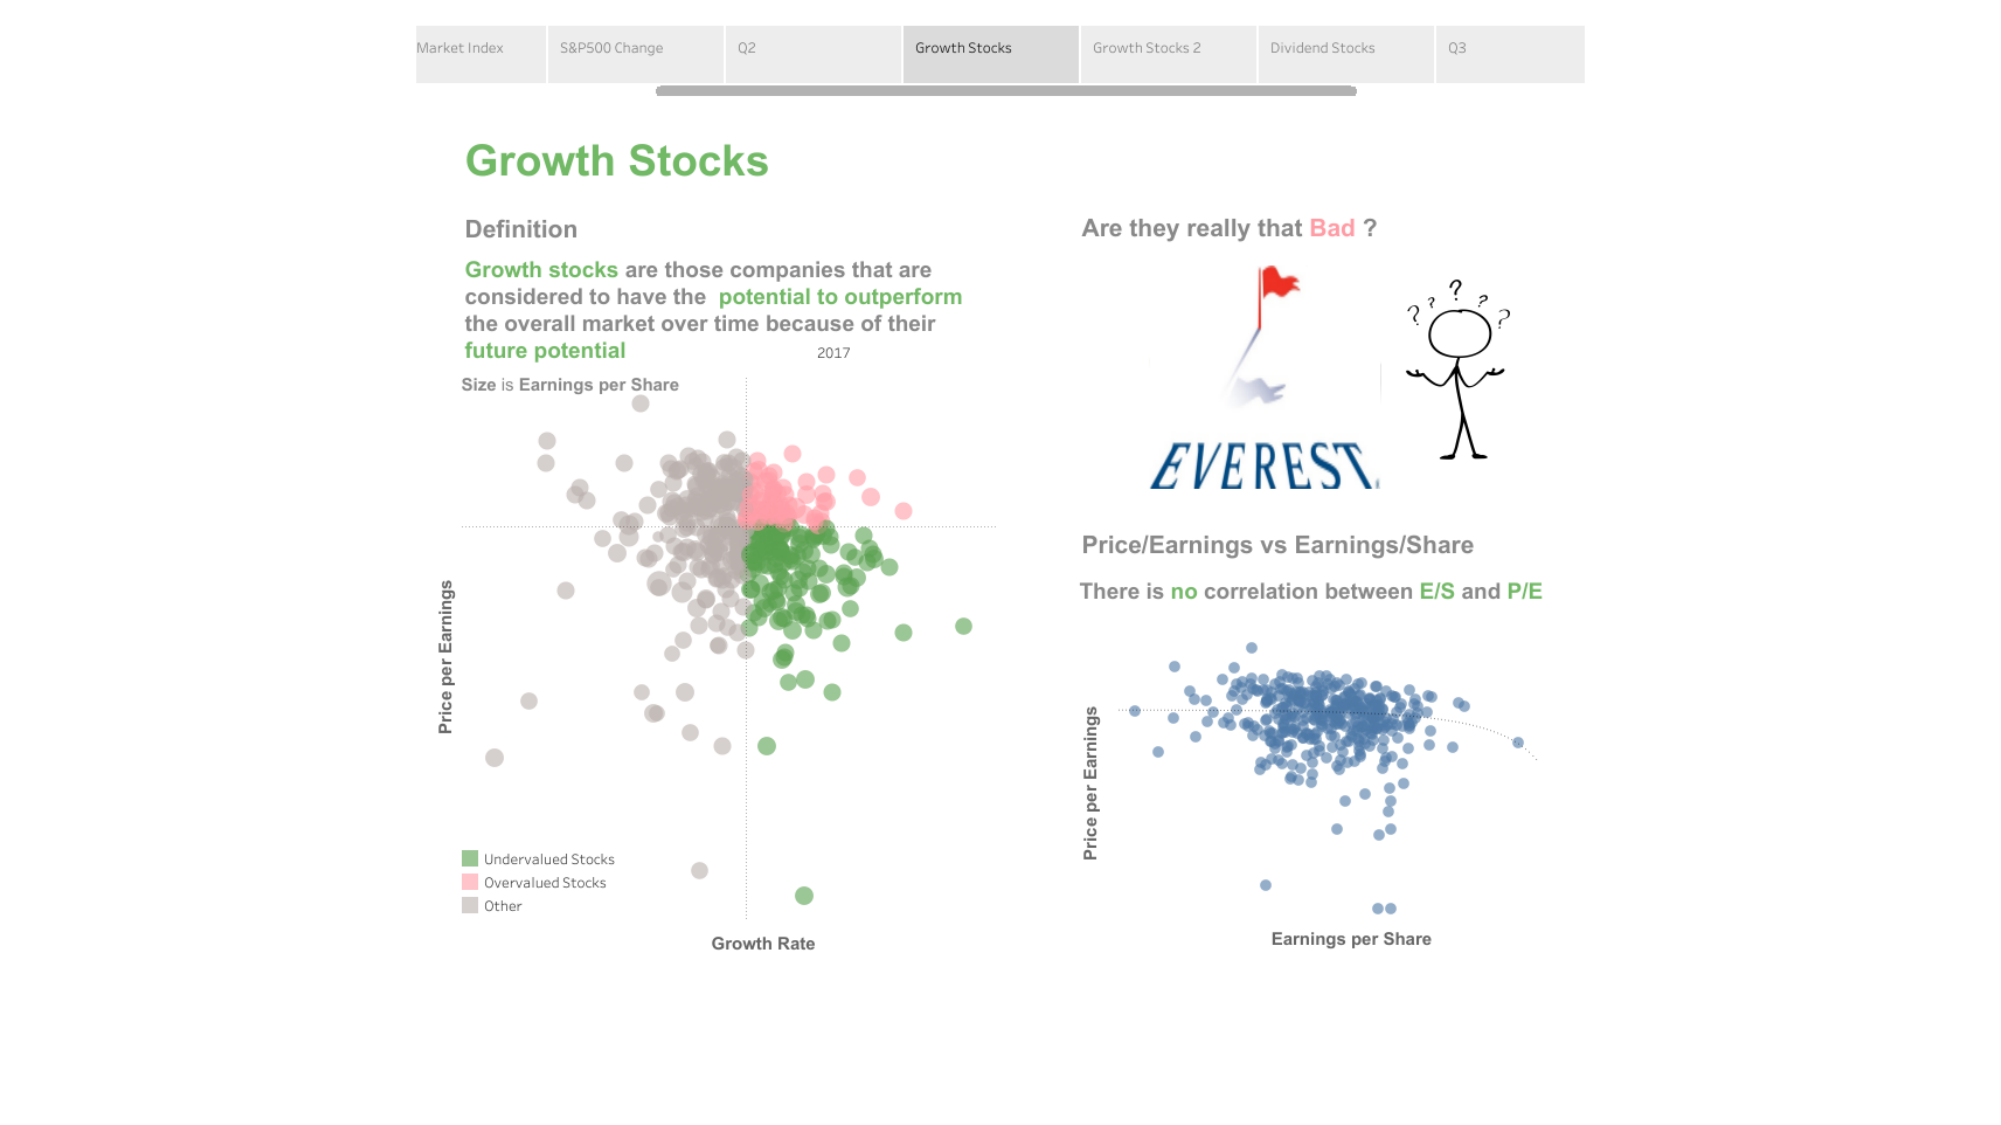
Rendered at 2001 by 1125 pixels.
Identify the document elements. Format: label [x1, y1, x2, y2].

picture [407, 0, 1593, 1125]
